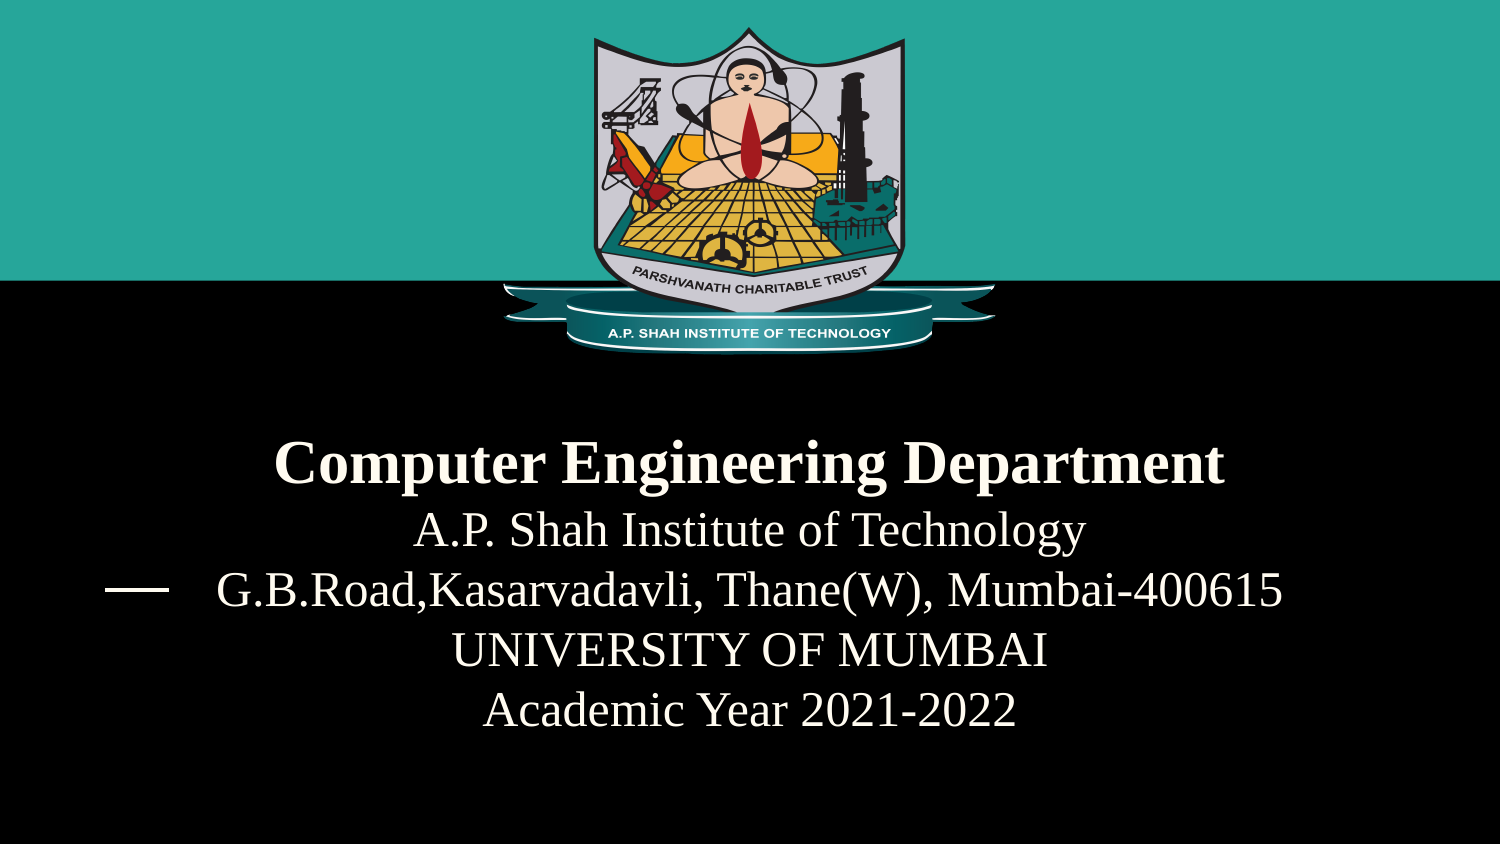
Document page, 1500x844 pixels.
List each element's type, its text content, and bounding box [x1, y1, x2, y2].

title Computer Engineering Department A.P. Shah Institute of Technology G.B.Road,Kasarvadavli, Thane(W), Mumbai-400615 UNIVERSITY OF MUMBAI Academic Year 2021-2022 [84, 365, 1416, 752]
picture [503, 27, 997, 356]
